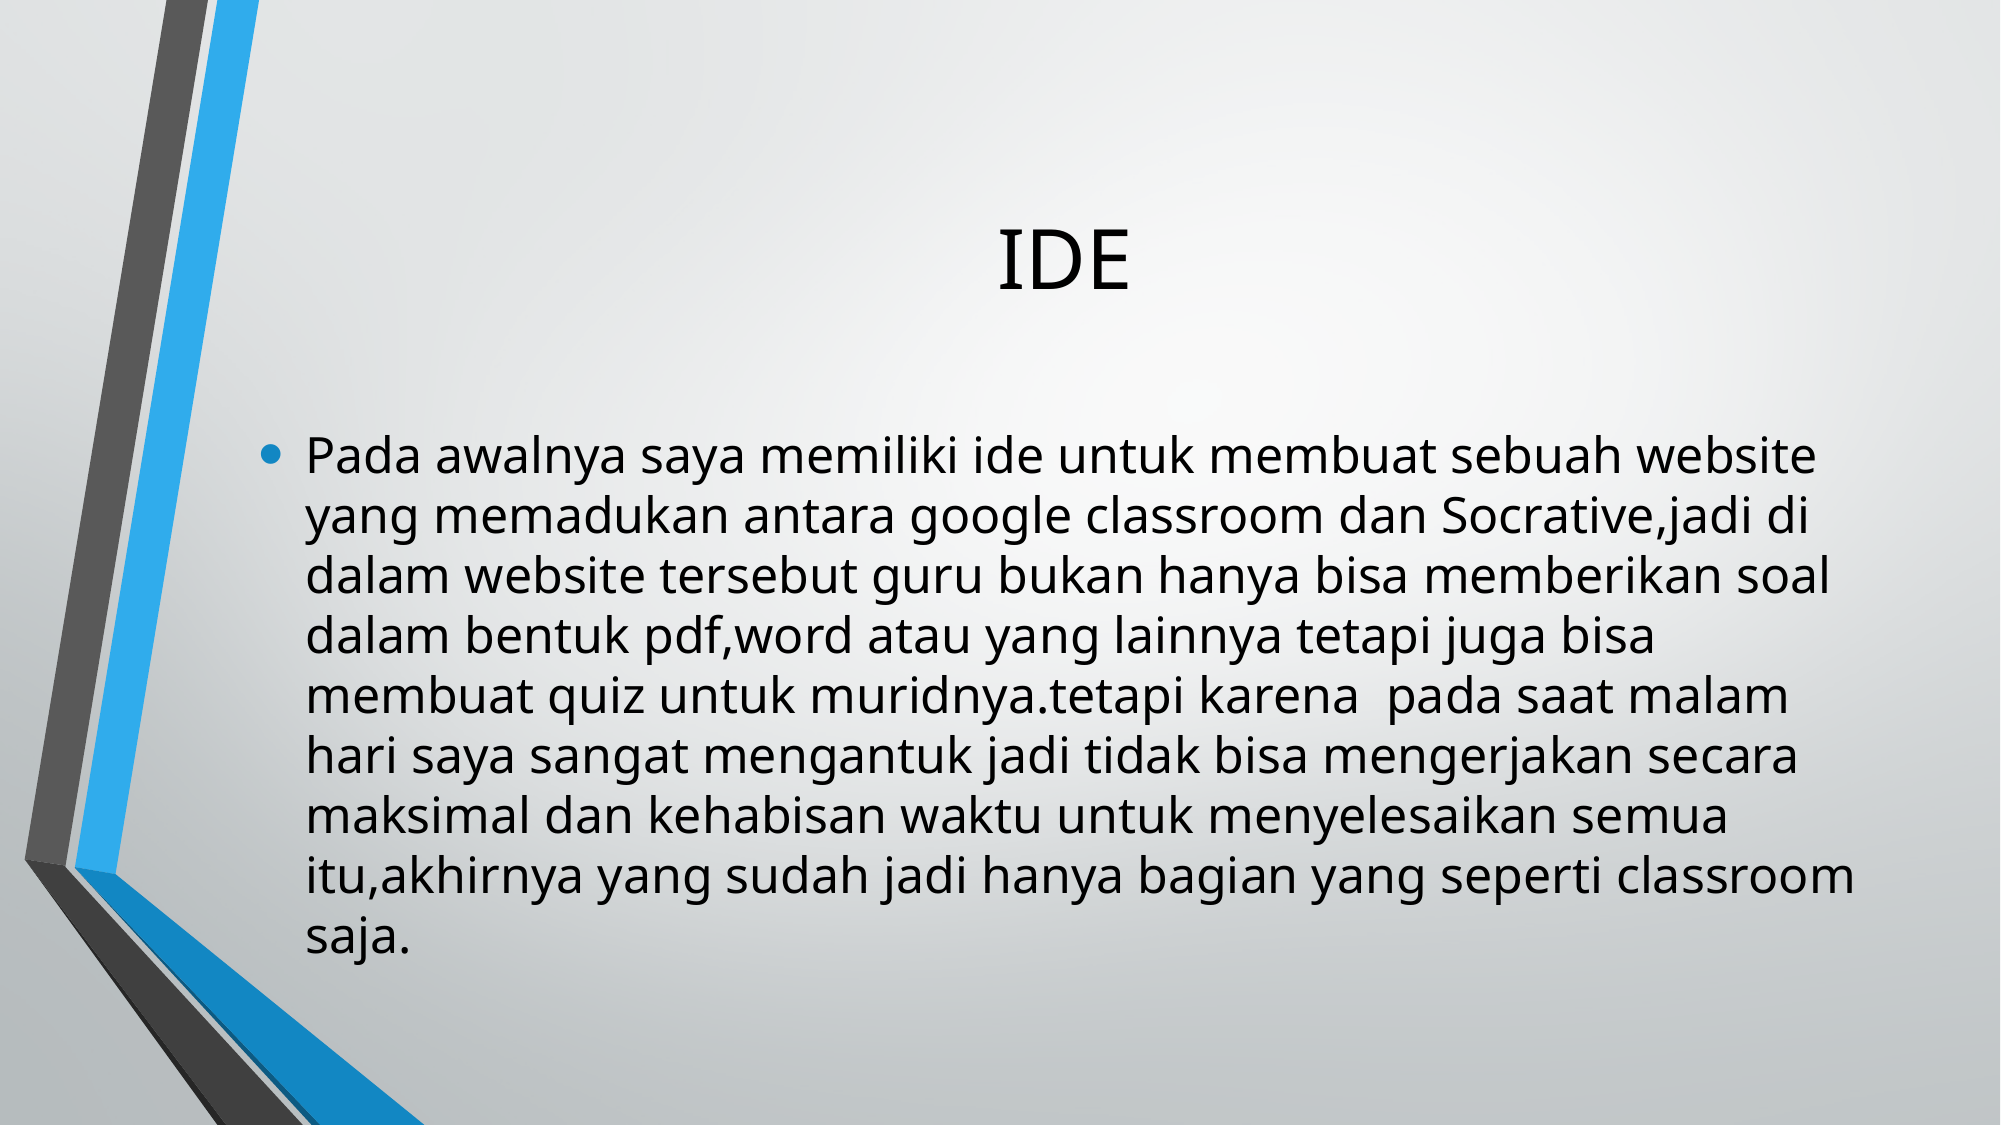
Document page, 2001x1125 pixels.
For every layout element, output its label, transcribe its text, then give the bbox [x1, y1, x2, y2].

list Pada awalnya saya memiliki ide untuk membuat sebuah website yang memadukan antara google classroom dan Socrative,jadi di dalam website tersebut guru bukan hanya bisa memberikan soal dalam bentuk pdf,word atau yang lainnya tetapi juga bisa membuat quiz untuk muridnya.tetapi karena pada saat malam hari saya sangat mengantuk jadi tidak bisa mengerjakan secara maksimal dan kehabisan waktu untuk menyelesaikan semua itu,akhirnya yang sudah jadi hanya bagian yang seperti classroom saja. [243, 437, 1887, 950]
title IDE [243, 112, 1887, 400]
